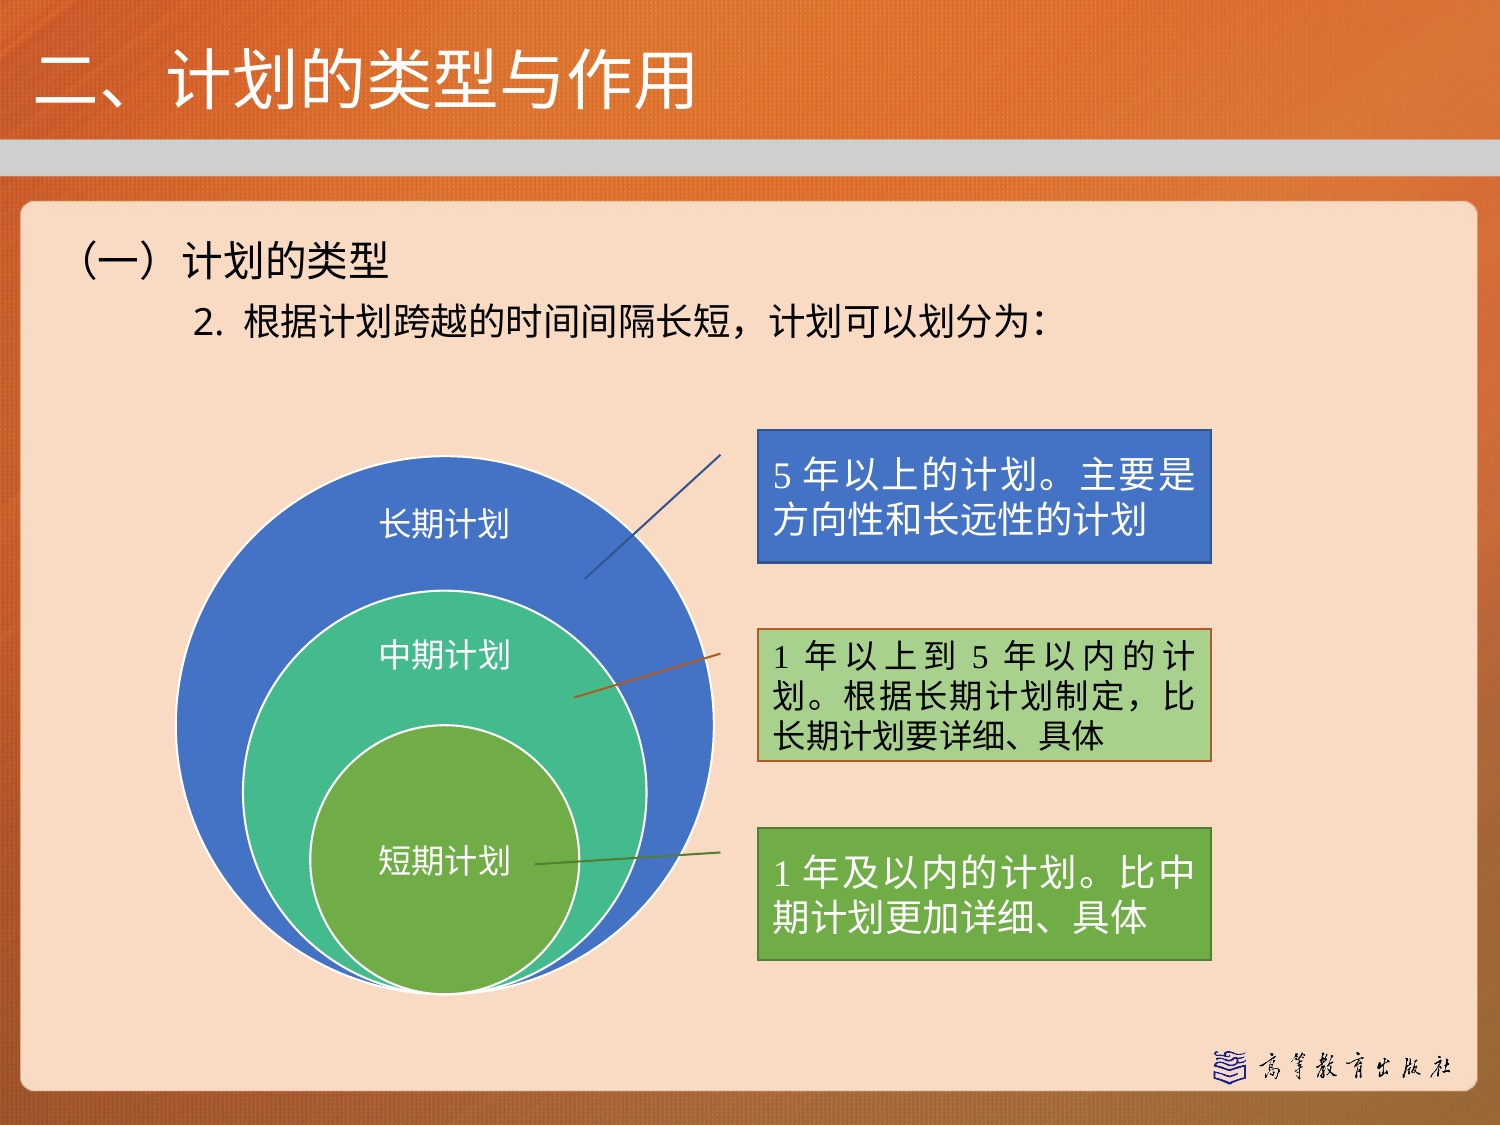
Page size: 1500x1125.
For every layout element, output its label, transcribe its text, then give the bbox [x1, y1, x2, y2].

text_box 二、计划的类型与作用 [17, 30, 1185, 147]
text_box 5年以上的计划。主要是方向性和长远性的计划 [757, 429, 1212, 564]
text_box 2. 根据计划跨越的时间间隔长短，计划可以划分为： [103, 290, 1397, 457]
text_box 1年以上到5年以内的计划。根据长期计划制定，比长期计划要详细、具体 [849, 628, 1212, 762]
text_box （一）计划的类型 [41, 195, 1176, 324]
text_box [41, 456, 849, 995]
text_box 1年及以内的计划。比中期计划更加详细、具体 [849, 827, 1212, 961]
picture [0, 0, 1500, 1125]
